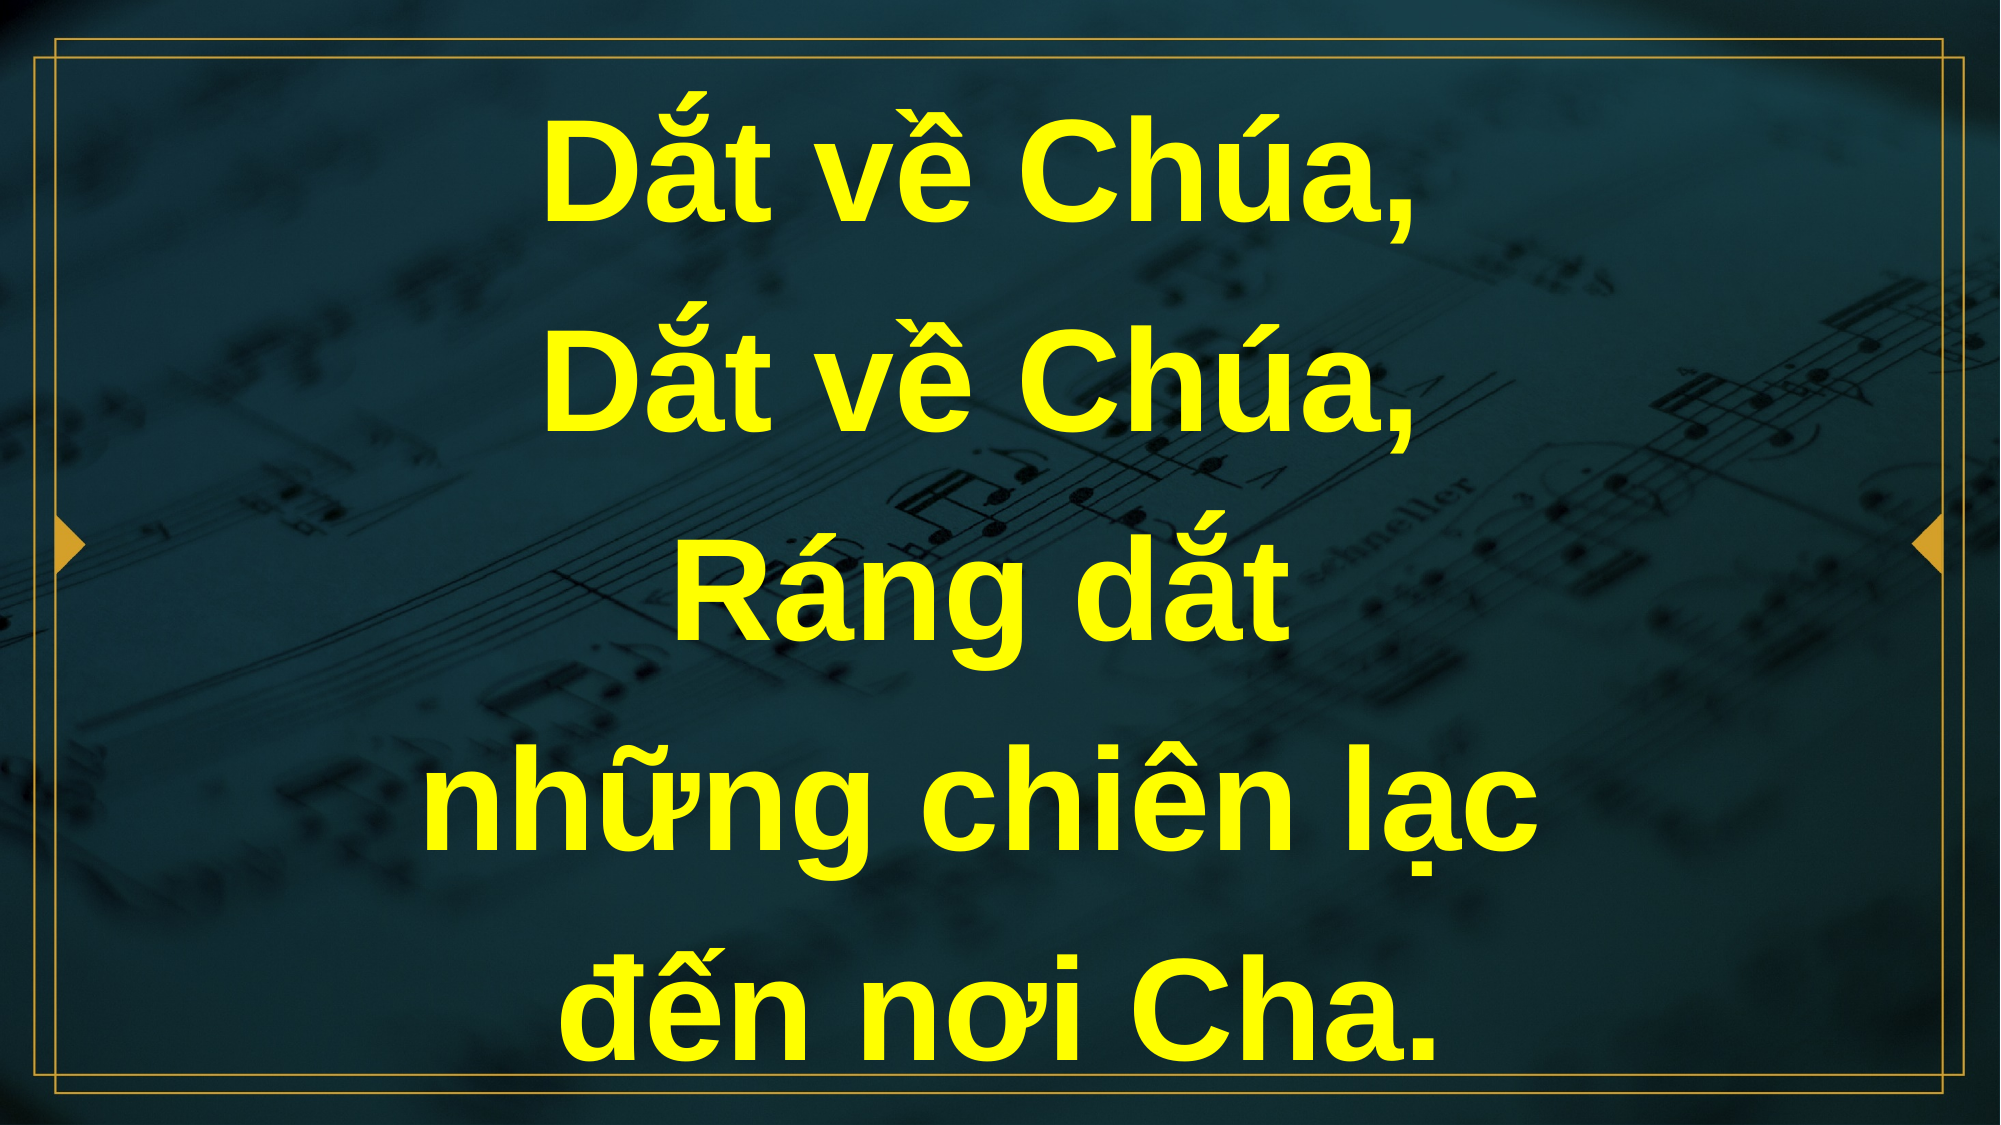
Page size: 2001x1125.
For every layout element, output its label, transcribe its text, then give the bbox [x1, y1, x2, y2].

title Dắt về Chúa, Dắt về Chúa, Ráng dắt những chiên lạc đến nơi Cha. [55, 53, 1945, 1077]
picture [0, 0, 2000, 1125]
